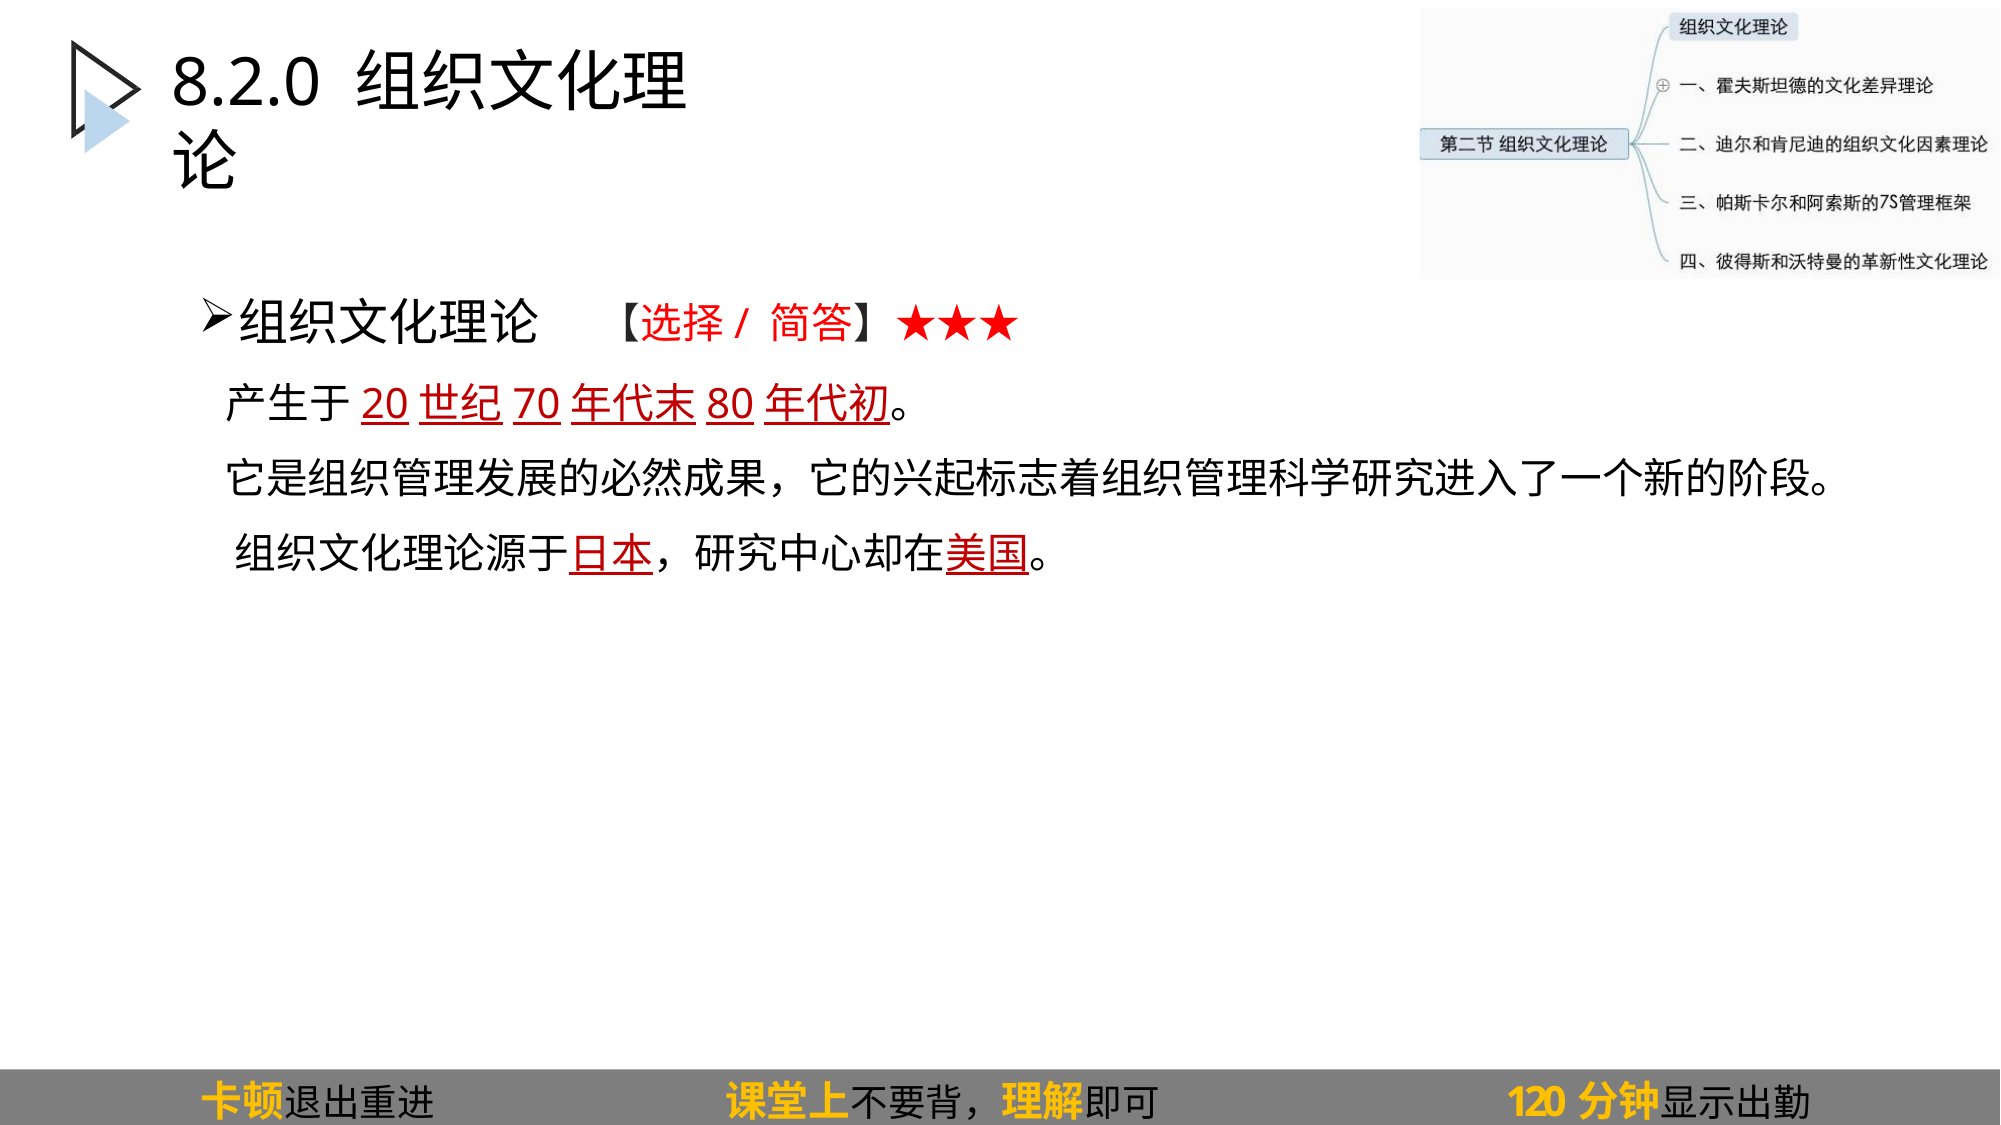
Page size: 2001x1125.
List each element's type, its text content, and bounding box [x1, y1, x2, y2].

text_box 【选择/简答】★★★ [596, 295, 1220, 348]
text_box 课堂上不要背，理解即可 [722, 1069, 1161, 1125]
text_box 产生于20世纪70年代末80年代初。 它是组织管理发展的必然成果，它的兴起标志着组织管理科学研究进入了一个新的阶段。 组织文化理论源于日本，研究中心却在美国。 [222, 349, 1852, 577]
title 8.2.0 组织文化理论 [155, 31, 727, 235]
slide_number 卡顿退出重进 [198, 1069, 437, 1125]
text_box 组织文化理论 [196, 288, 542, 351]
footer 120分钟显示出勤 [1503, 1069, 1879, 1125]
text_box [1419, 8, 2000, 279]
